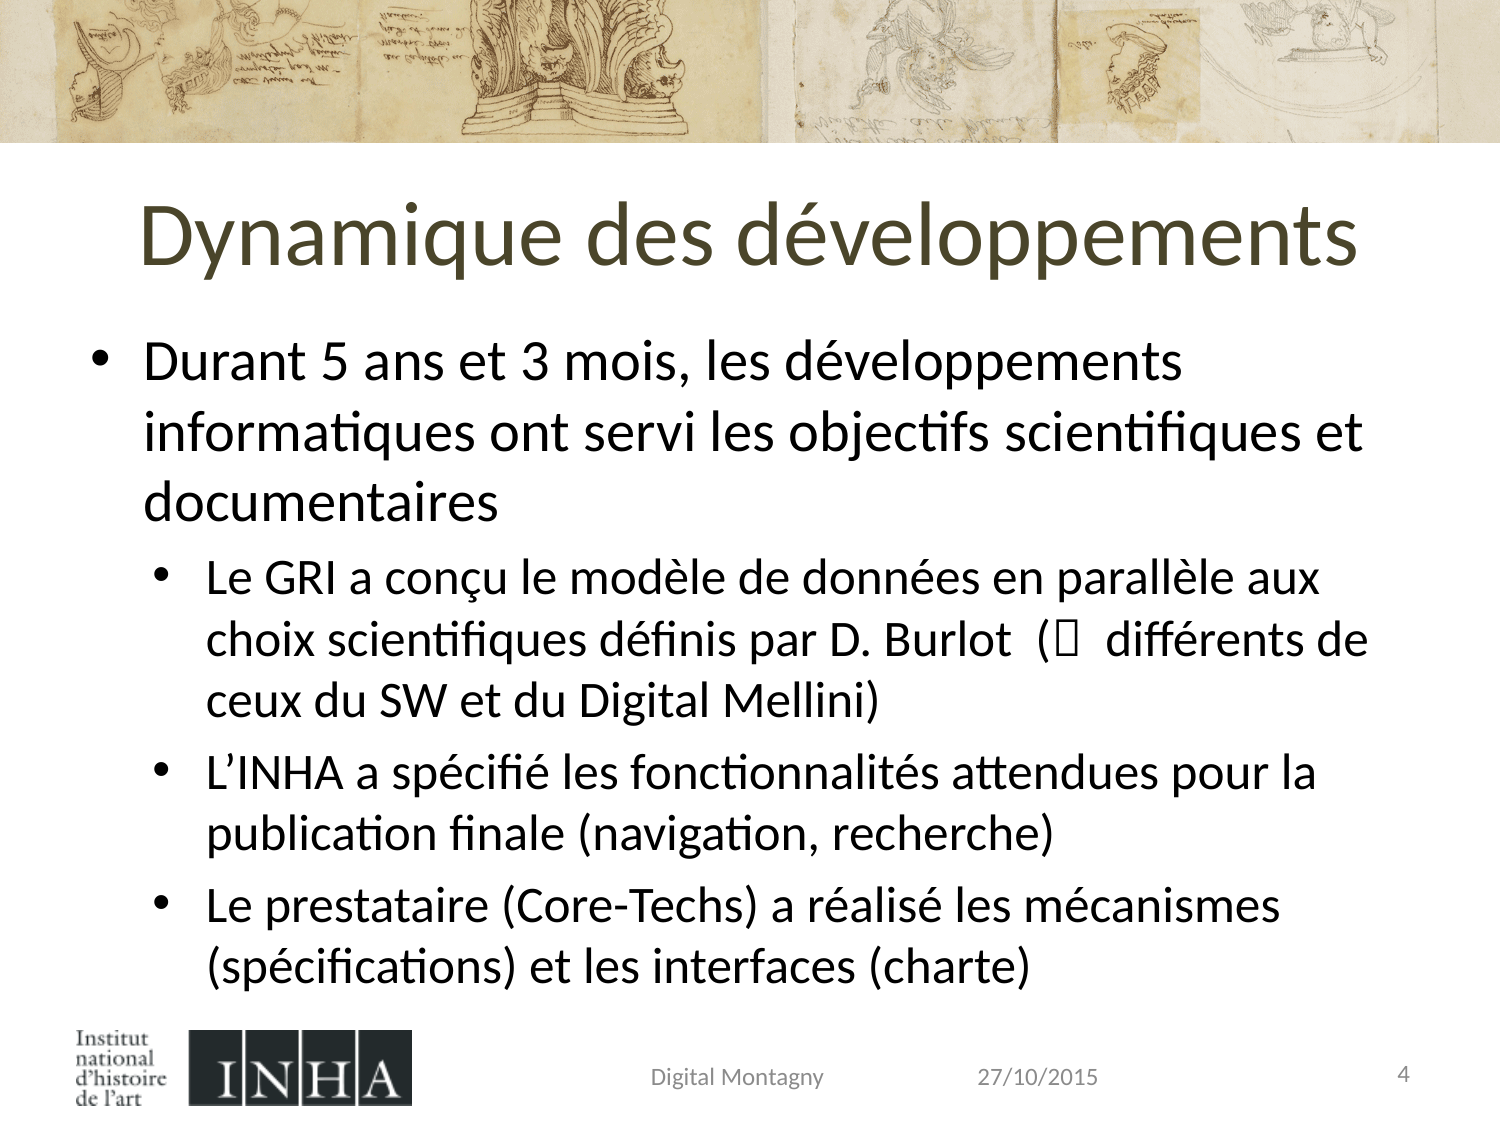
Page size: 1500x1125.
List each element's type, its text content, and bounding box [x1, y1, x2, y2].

list Durant 5 ans et 3 mois, les développements informatiques ont servi les objectifs scientifiques et documentaires Le GRI a conçu le modèle de données en parallèle aux choix scientifiques définis par D. Burlot ( différents de ceux du SW et du Digital Mellini) L’INHA a spécifié les fonctionnalités attendues pour la publication finale (navigation, recherche) Le prestataire (Core-Techs) a réalisé les mécanismes (spécifications) et les interfaces (charte) [75, 314, 1425, 1005]
footer Digital Montagny [608, 1045, 867, 1106]
picture [76, 1030, 412, 1106]
slide_number 4 [1234, 1042, 1425, 1103]
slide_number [962, 1045, 1154, 1106]
picture [0, 0, 1500, 143]
title Dynamique des développements [75, 149, 1425, 310]
